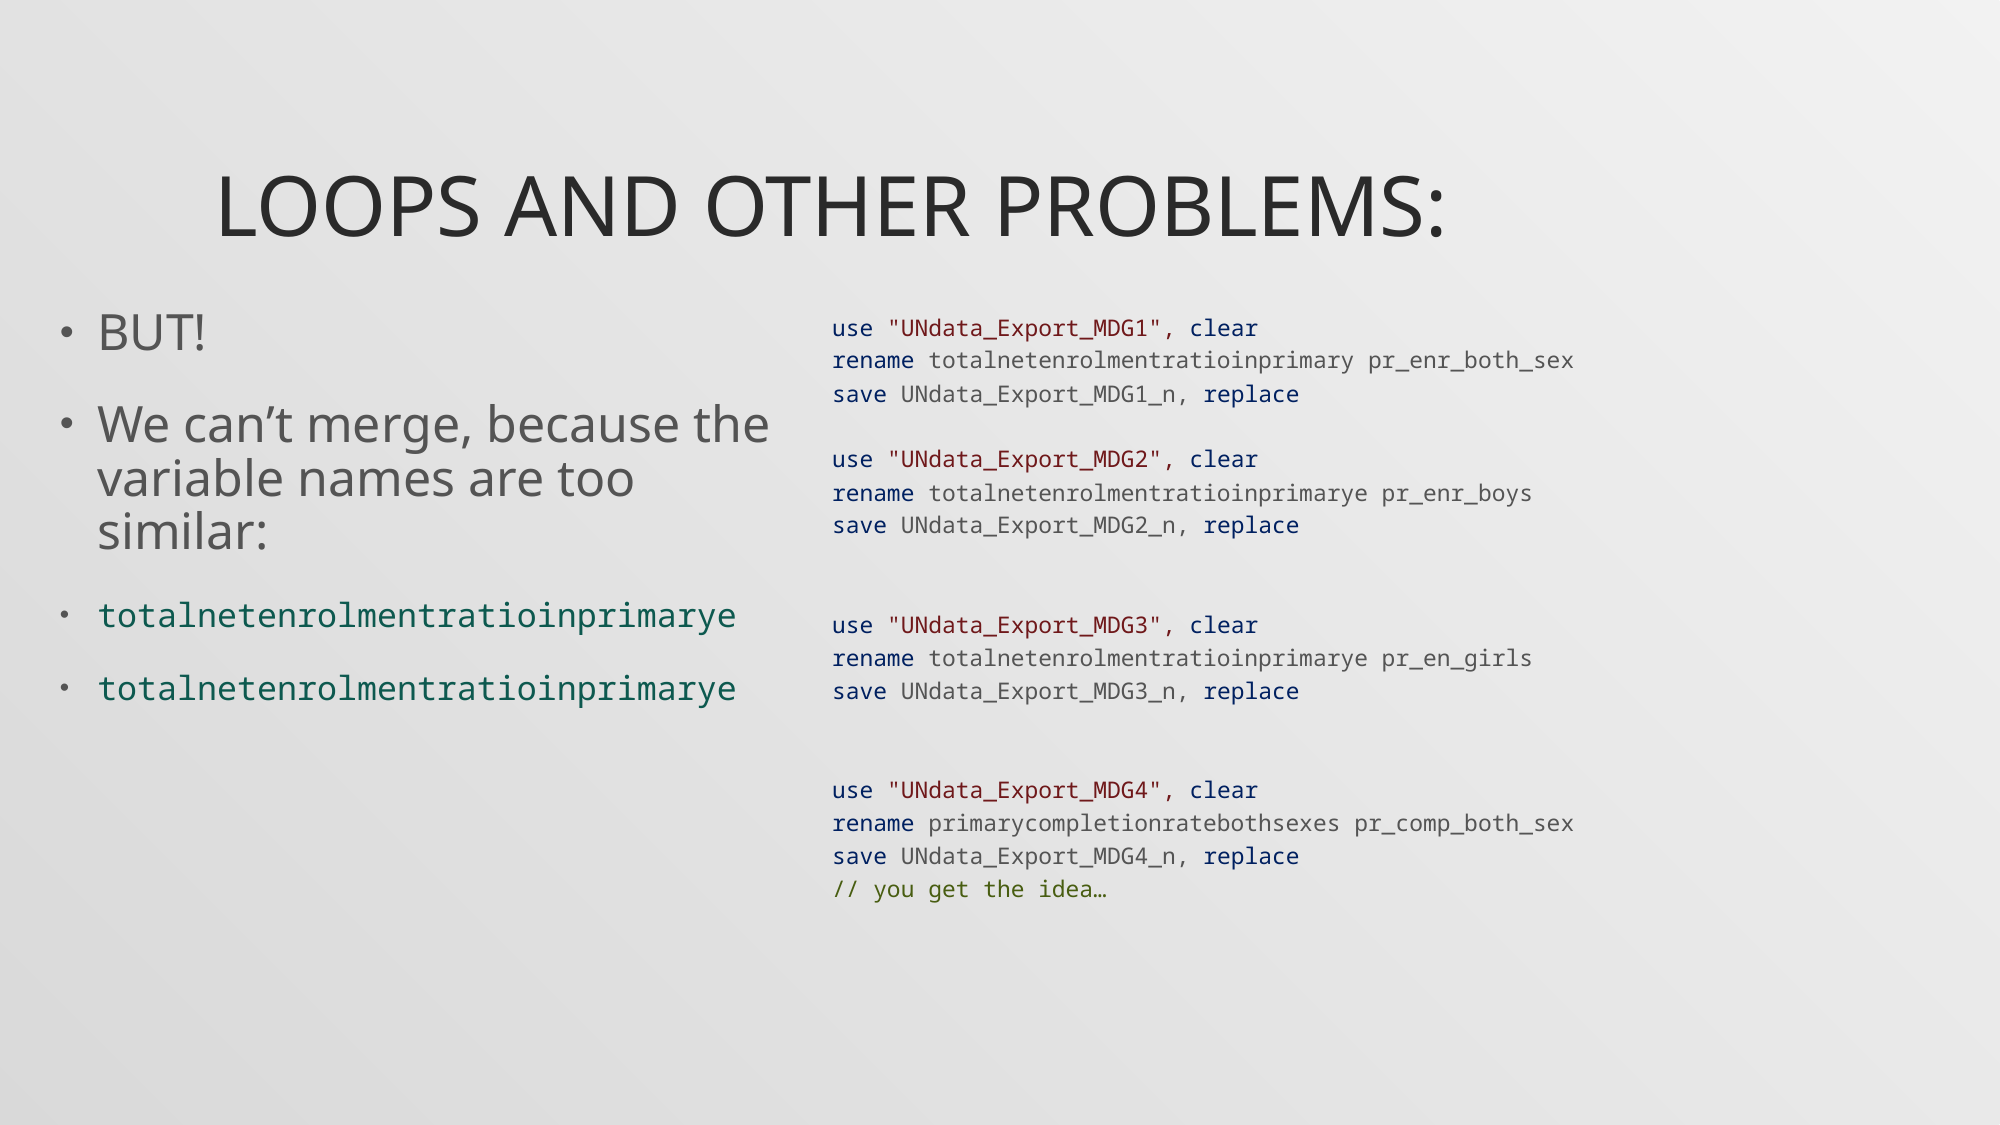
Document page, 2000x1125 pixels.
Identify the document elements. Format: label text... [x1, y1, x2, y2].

list BUT! We can’t merge, because the variable names are too similar: totalnetenrolmentratioinprimarye totalnetenrolmentratioinprimarye [37, 299, 809, 1013]
title Loops and other problems: [199, 45, 1800, 263]
list use "UNdata_Export_MDG1", clear rename totalnetenrolmentratioinprimary pr_enr_both_sex save UNdata_Export_MDG1_n, replace use "UNdata_Export_MDG2", clear rename totalnetenrolmentratioinprimarye pr_enr_boys save UNdata_Export_MDG2_n, replace use "UNdata_Export_MDG3", clear rename totalnetenrolmentratioinprimarye pr_en_girls save UNdata_Export_MDG3_n, replace use "UNdata_Export_MDG4", clear rename primarycompletionratebothsexes pr_comp_both_sex save UNdata_Export_MDG4_n, replace // you get the idea… [809, 299, 1838, 1013]
